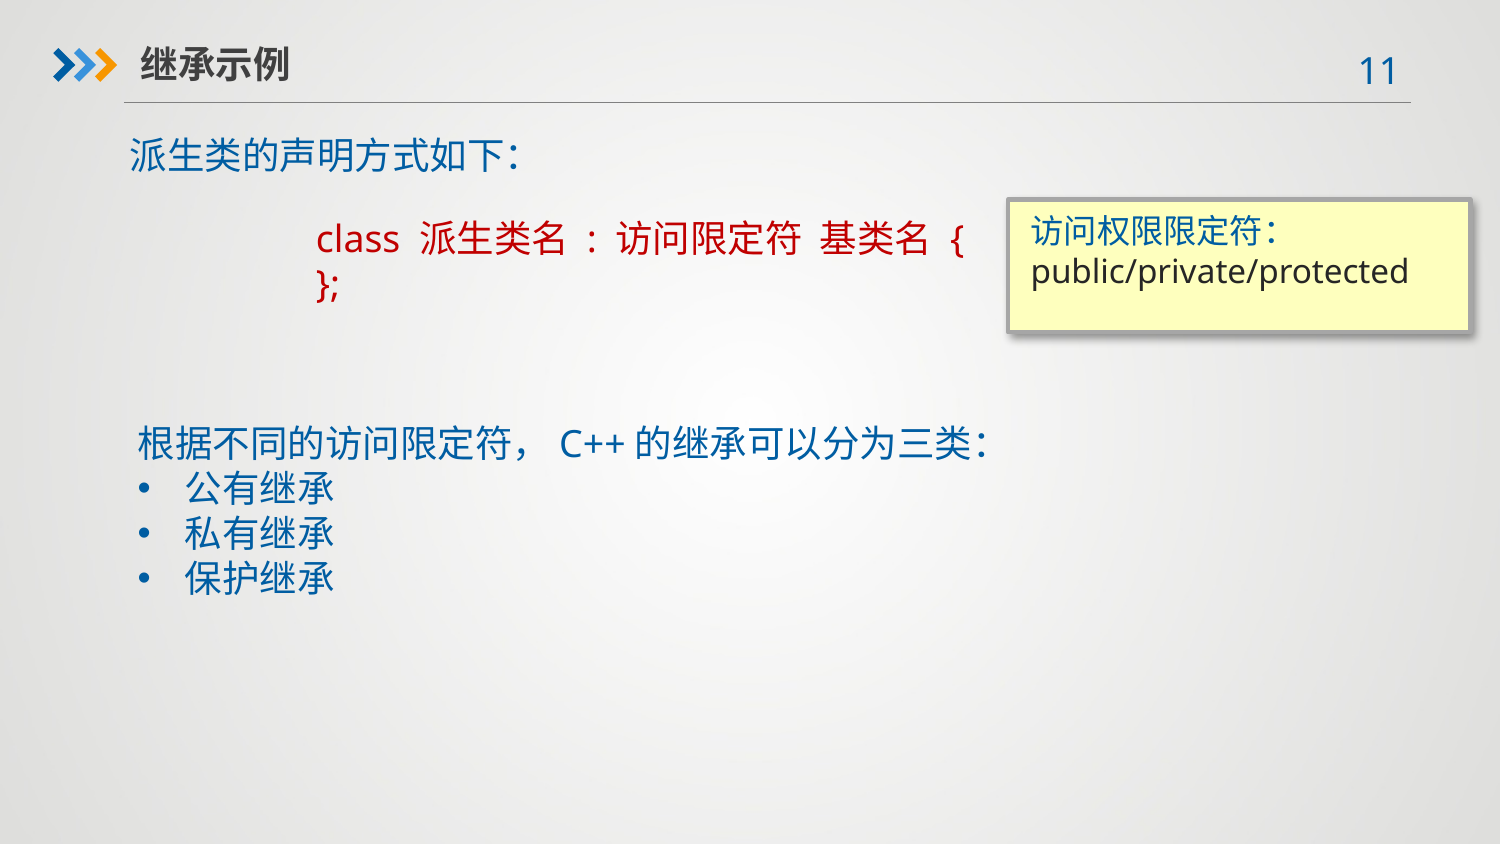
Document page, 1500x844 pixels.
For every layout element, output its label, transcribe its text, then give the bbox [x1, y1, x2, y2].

text_box 根据不同的访问限定符，C++的继承可以分为三类： 公有继承 私有继承 保护继承 [122, 412, 1016, 608]
text_box class 派生类名 : 访问限定符 基类名 { }; [301, 207, 1002, 313]
text_box 派生类的声明方式如下： [115, 124, 866, 185]
picture [0, 0, 1500, 844]
text_box 继承示例 [140, 32, 491, 95]
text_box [1007, 199, 1471, 333]
